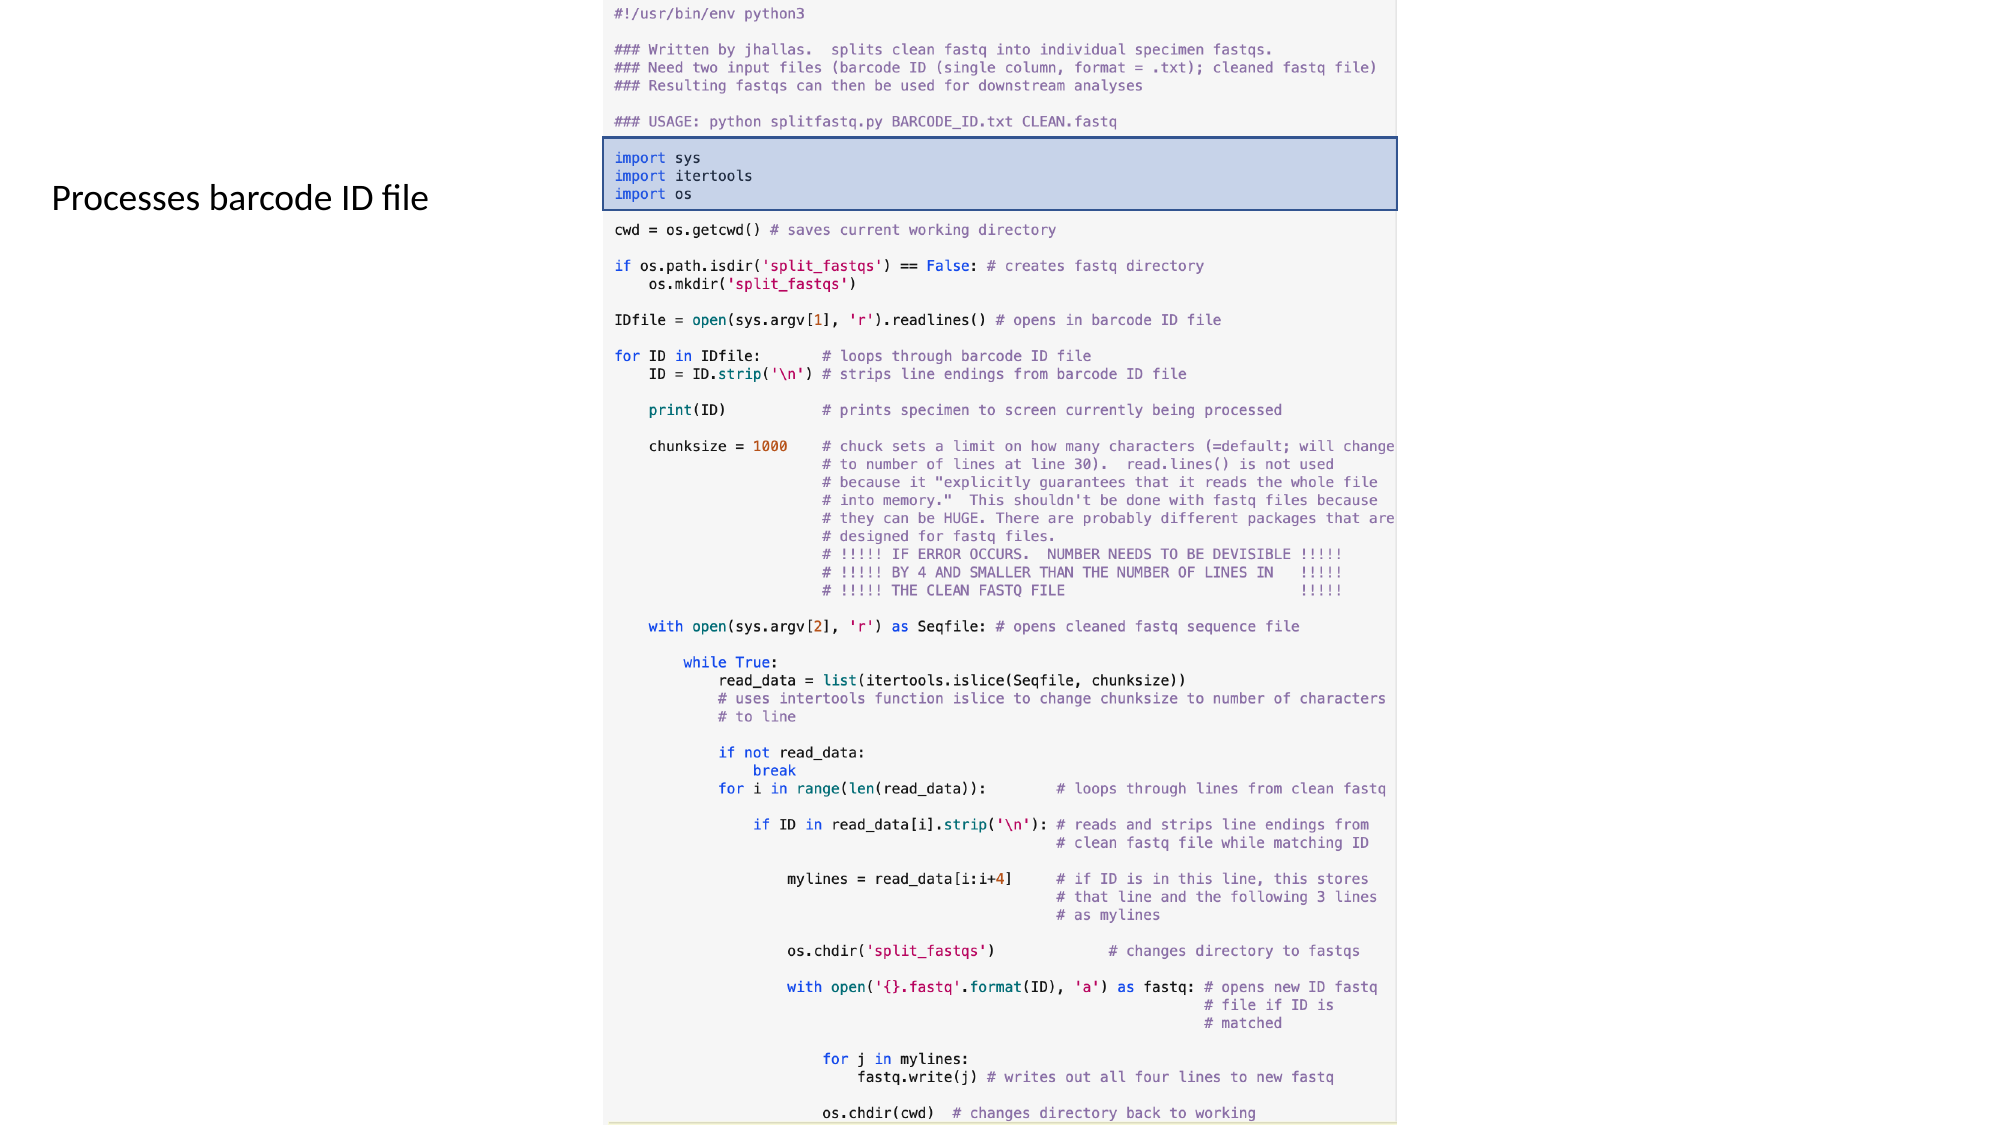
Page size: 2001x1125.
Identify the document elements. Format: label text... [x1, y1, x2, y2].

picture [603, 0, 1397, 1125]
text_box Processes barcode ID file [36, 165, 445, 226]
